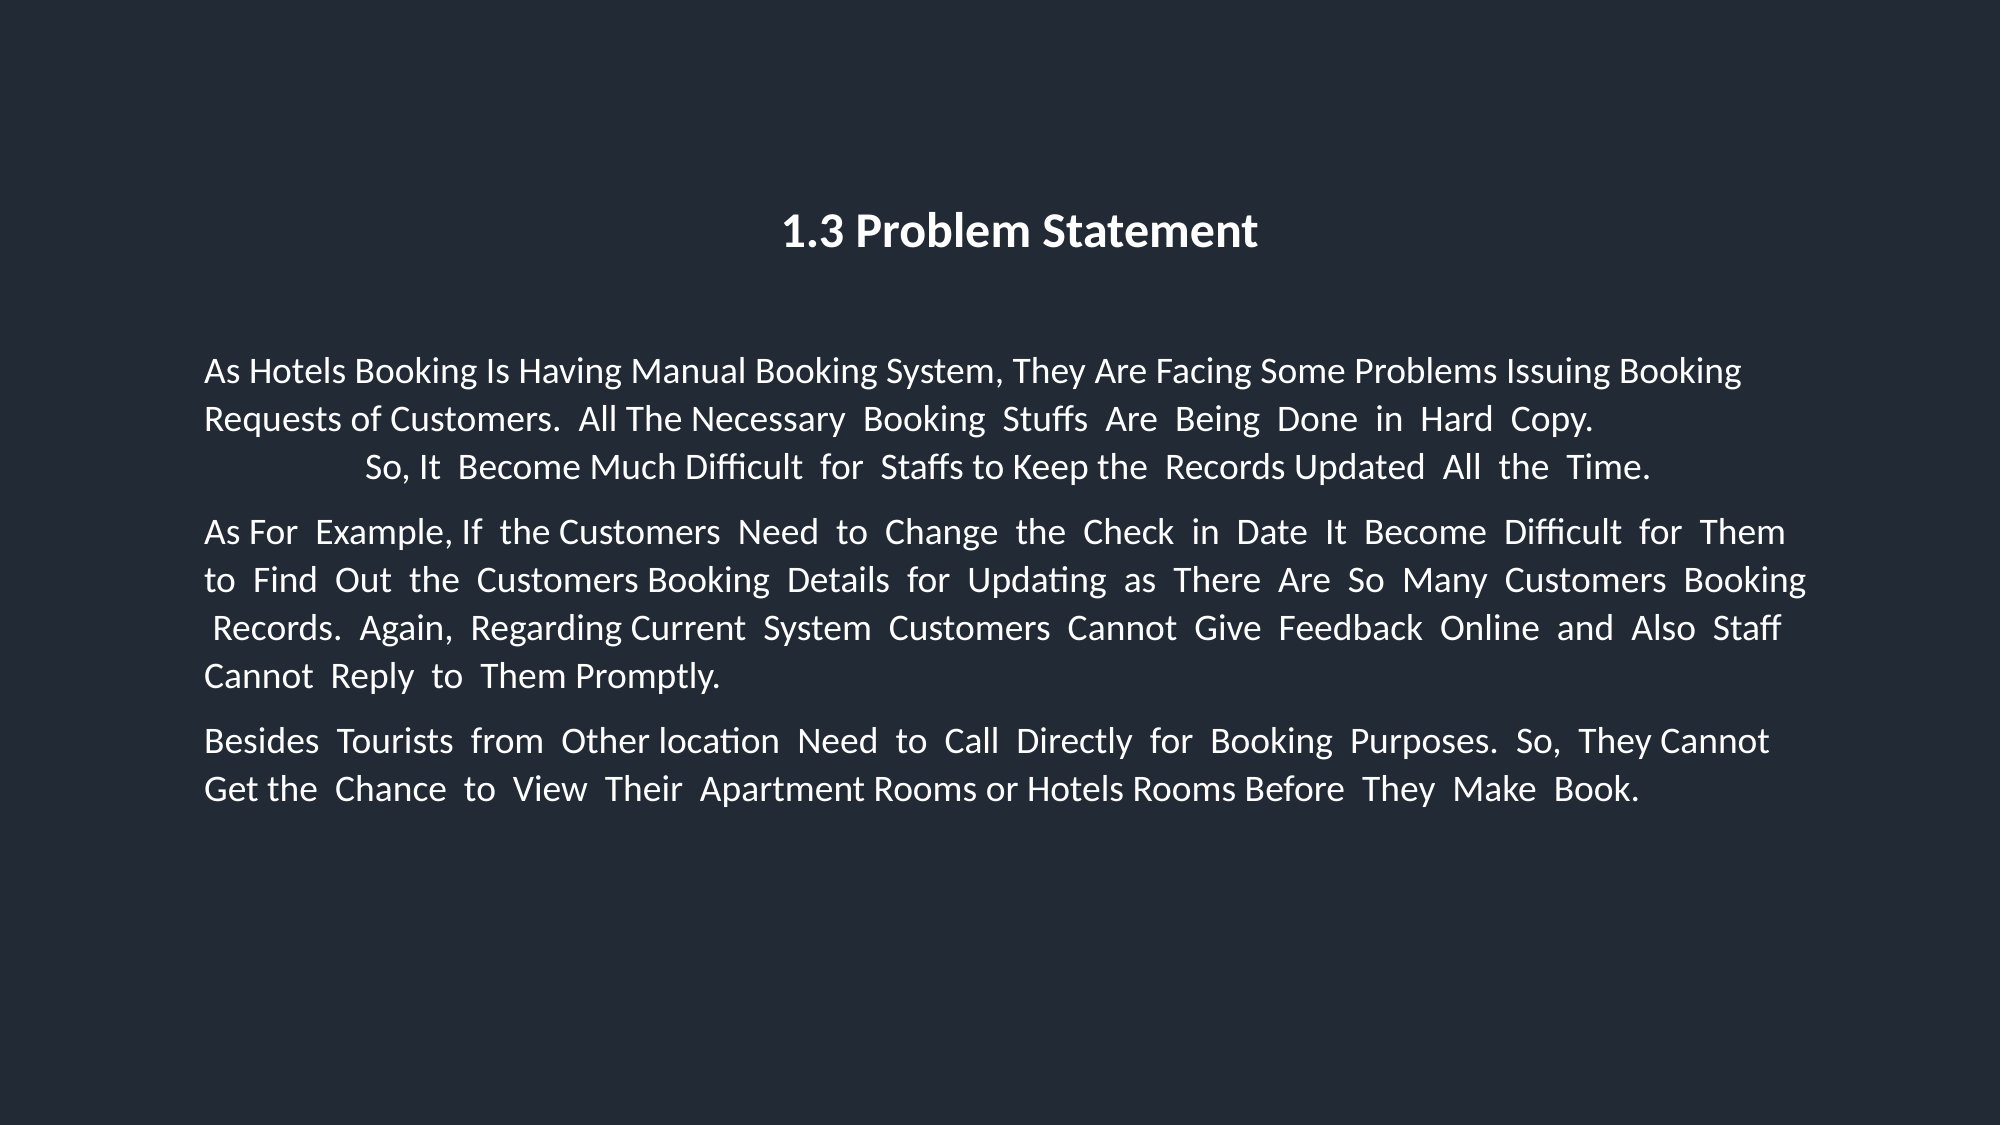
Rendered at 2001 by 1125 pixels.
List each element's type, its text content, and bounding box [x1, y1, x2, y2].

text_box 1.3 Problem Statement As Hotels Booking Is Having Manual Booking System, They Are Facing Some Problems Issuing Booking Requests of Customers. All The Necessary Booking Stuffs Are Being Done in Hard Copy. So, It Become Much Difficult for Staffs to Keep the Records Updated All the Time. As For Example, If the Customers Need to Change the Check in Date It Become Difficult for Them to Find Out the Customers Booking Details for Updating as There Are So Many Customers Booking Records. Again, Regarding Current System Customers Cannot Give Feedback Online and Also Staff Cannot Reply to Them Promptly. Besides Tourists from Other location Need to Call Directly for Booking Purposes. So, They Cannot Get the Chance to View Their Apartment Rooms or Hotels Rooms Before They Make Book. [145, 181, 1831, 817]
